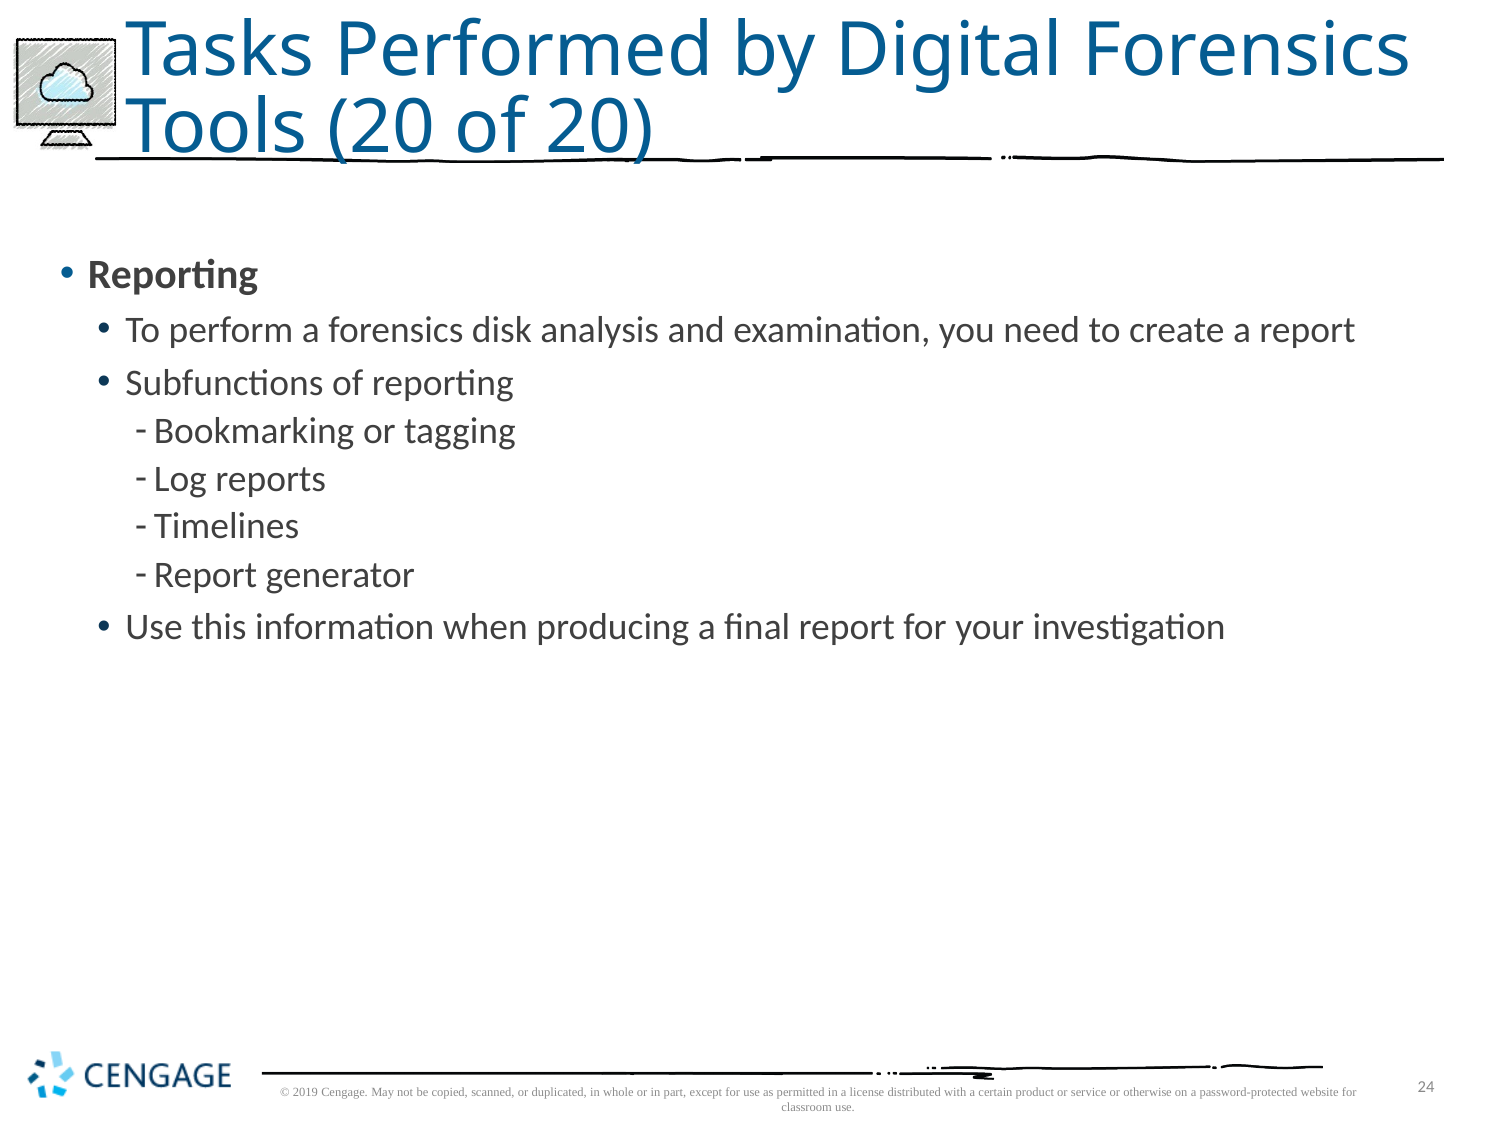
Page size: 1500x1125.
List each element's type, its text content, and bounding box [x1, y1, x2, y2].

picture [95, 155, 125, 163]
title Tasks Performed by Digital Forensics Tools (20 of 20) [125, 13, 1442, 169]
picture [261, 1064, 1323, 1079]
list Reporting To perform a forensics disk analysis and examination, you need to create a report Subfunctions of reporting Bookmarking or tagging Log reports Timelines Report generator Use this information when producing a final report for your investigation [59, 252, 1441, 659]
picture [12, 36, 117, 151]
picture [7, 1037, 244, 1111]
footer © 2019 Cengage. May not be copied, scanned, or duplicated, in whole or in part, except for use as permitted in a license distributed with a certain product or service or otherwise on a password-protected website for classroom use. [261, 1079, 1375, 1120]
